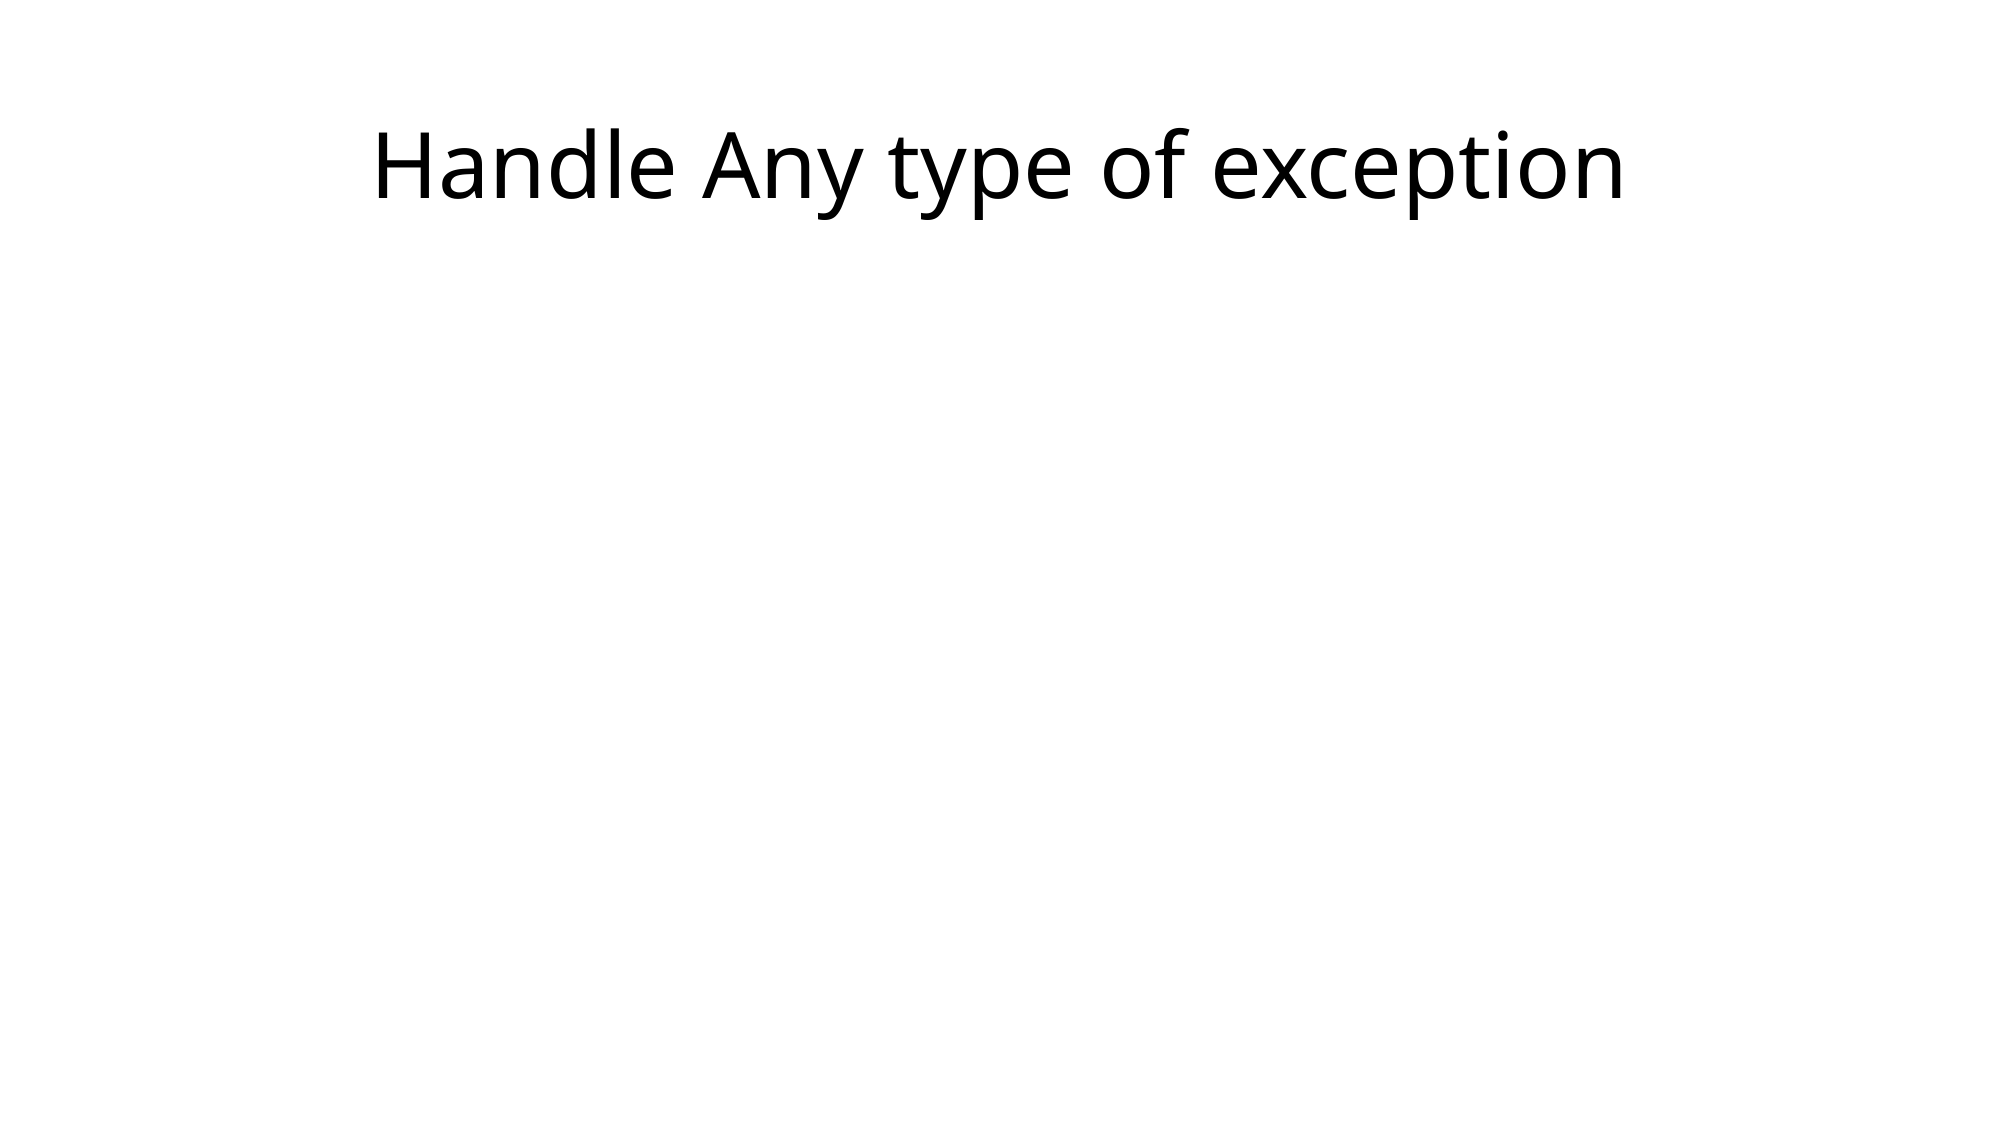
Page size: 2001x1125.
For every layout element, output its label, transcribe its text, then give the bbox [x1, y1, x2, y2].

title Handle Any type of exception [137, 59, 1863, 278]
